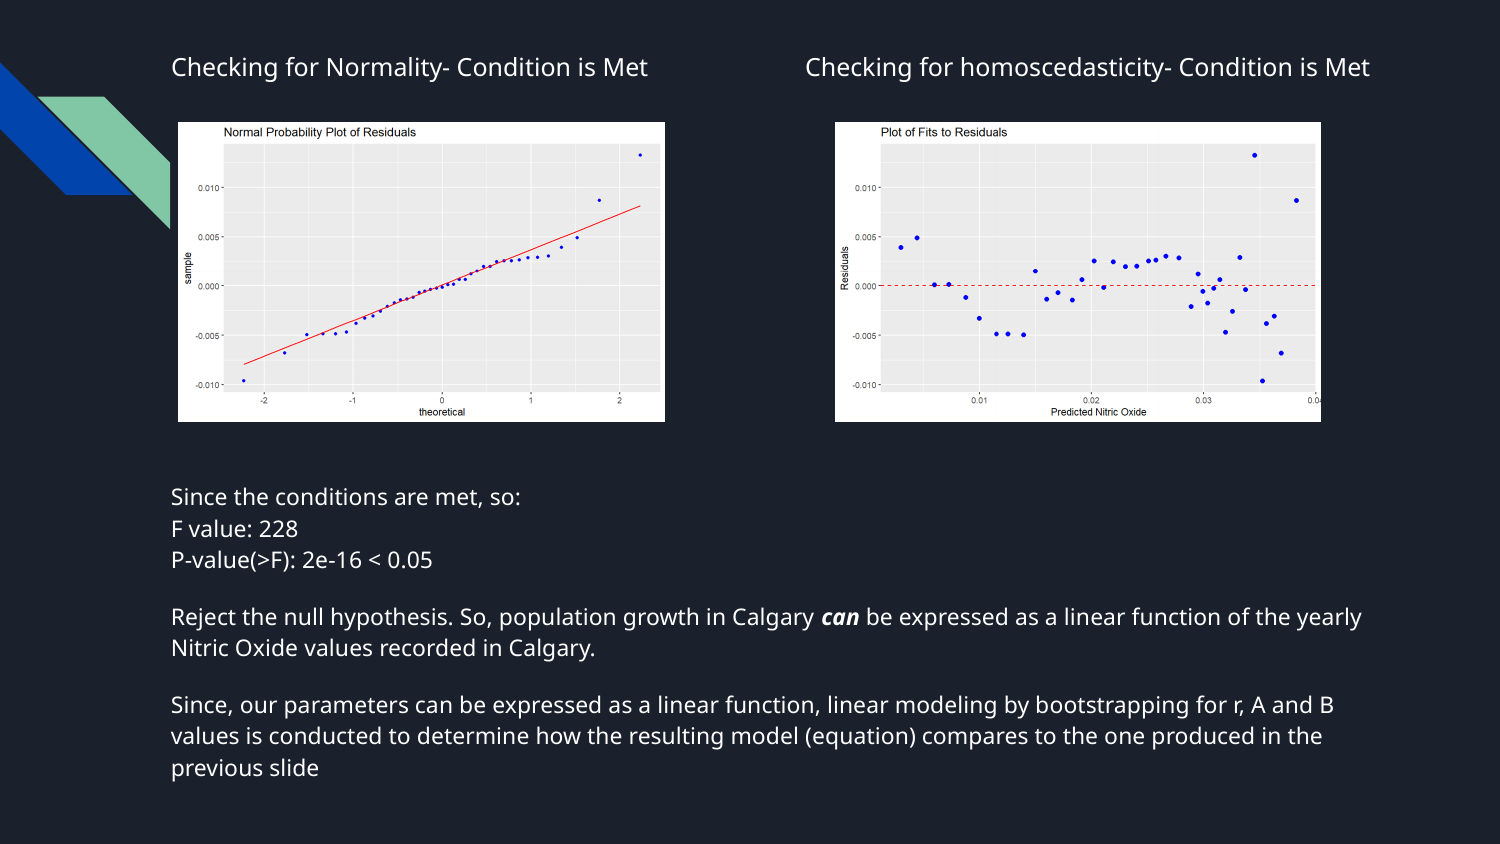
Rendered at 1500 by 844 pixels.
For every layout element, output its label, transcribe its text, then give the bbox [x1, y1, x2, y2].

text_box Checking for Normality- Condition is Met [155, 36, 738, 97]
text_box Checking for homoscedasticity- Condition is Met [790, 36, 1467, 97]
picture [835, 122, 1322, 422]
picture [178, 122, 665, 422]
text_box Since the conditions are met, so: F value: 228 P-value(>F): 2e-16 < 0.05 Reject the null hypothesis. So, population growth in Calgary can be expressed as a linear function of the yearly Nitric Oxide values recorded in Calgary. Since, our parameters can be expressed as a linear function, linear modeling by bootstrapping for r, A and B values is conducted to determine how the resulting model (equation) compares to the one produced in the previous slide [155, 463, 1398, 797]
